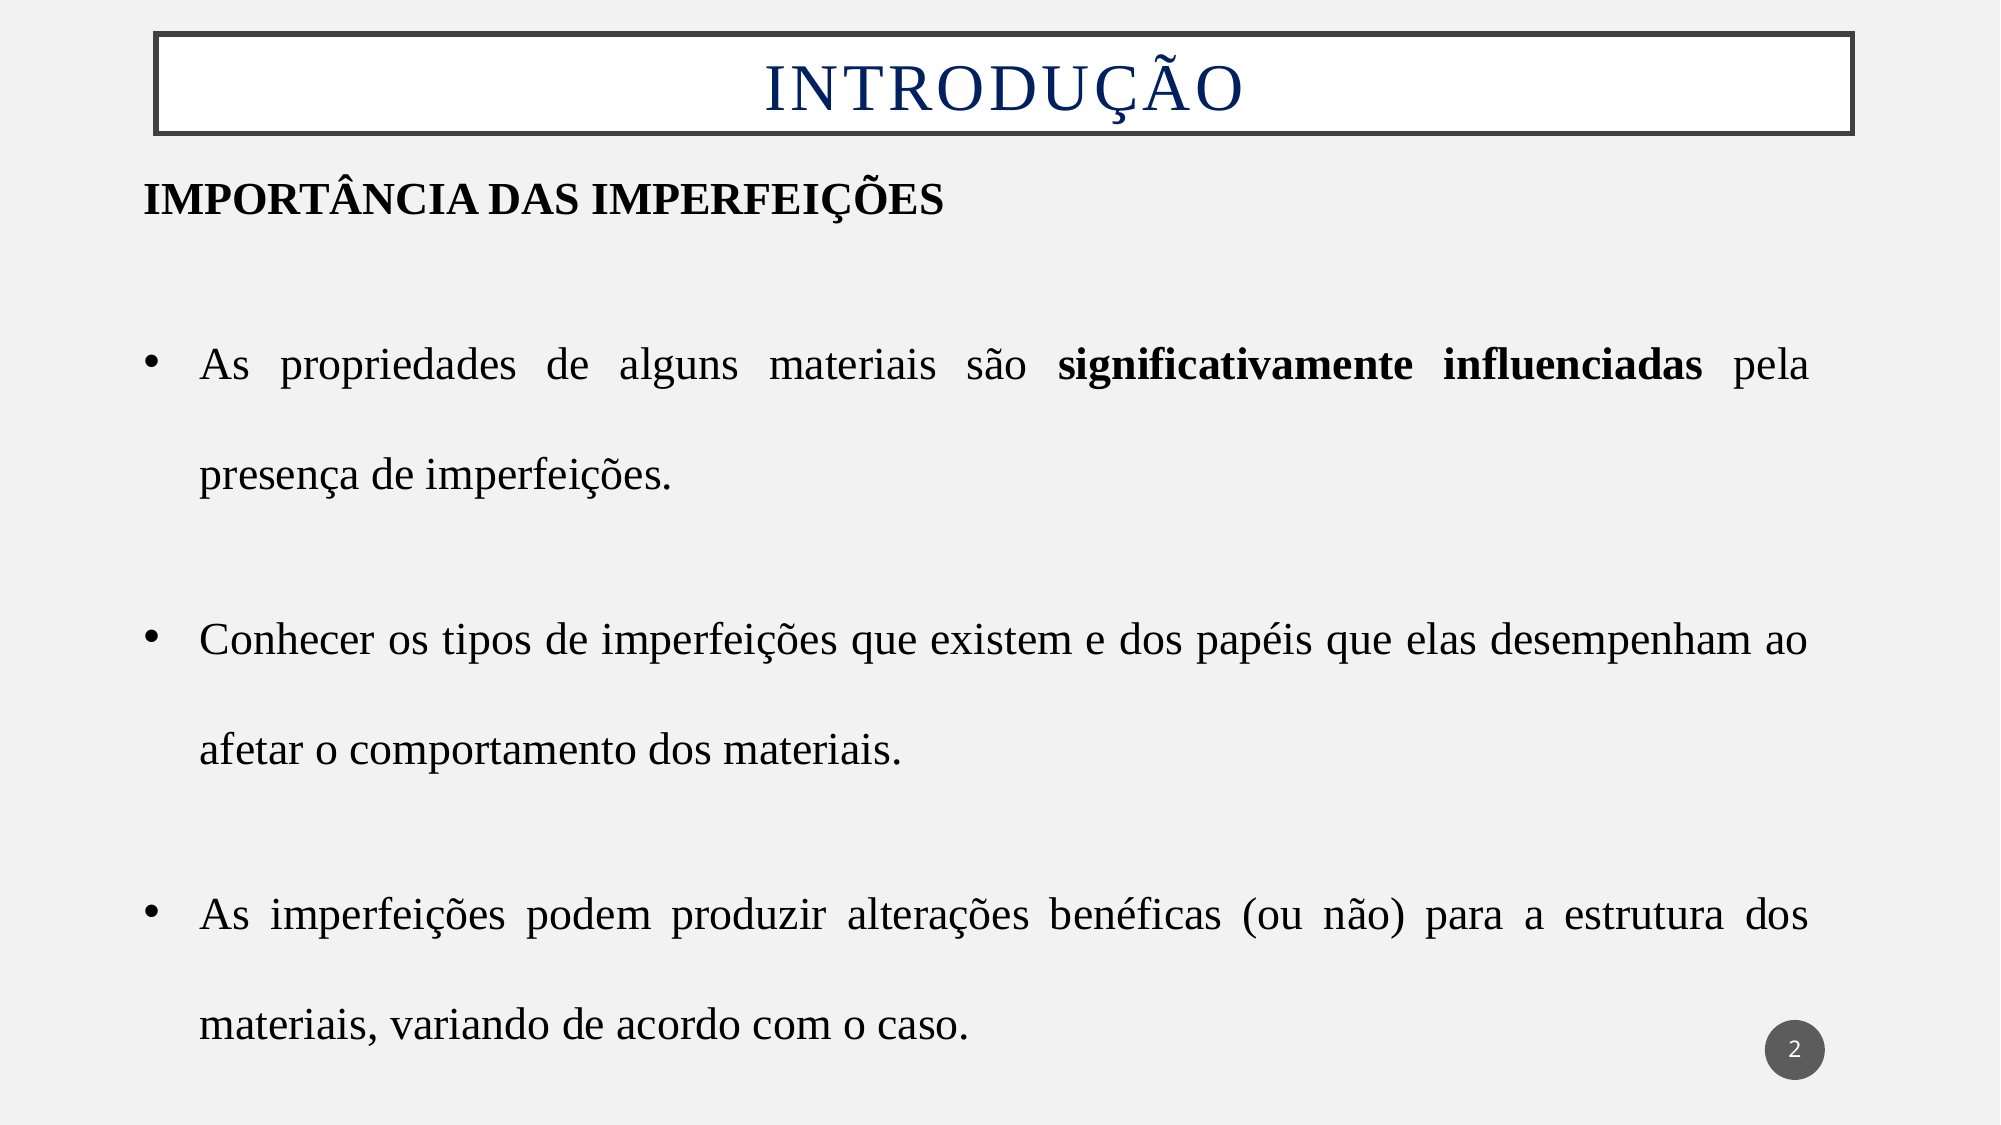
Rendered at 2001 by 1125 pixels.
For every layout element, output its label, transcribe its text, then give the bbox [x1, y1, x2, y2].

slide_number 2 [1765, 1056, 1825, 1080]
title INTRODUÇÃO [153, 31, 1855, 136]
text_box IMPORTÂNCIA DAS IMPERFEIÇÕES As propriedades de alguns materiais são significativamente influenciadas pela presença de imperfeições. Conhecer os tipos de imperfeições que existem e dos papéis que elas desempenham ao afetar o comportamento dos materiais. As imperfeições podem produzir alterações benéficas (ou não) para a estrutura dos materiais, variando de acordo com o caso. [128, 133, 1825, 1056]
